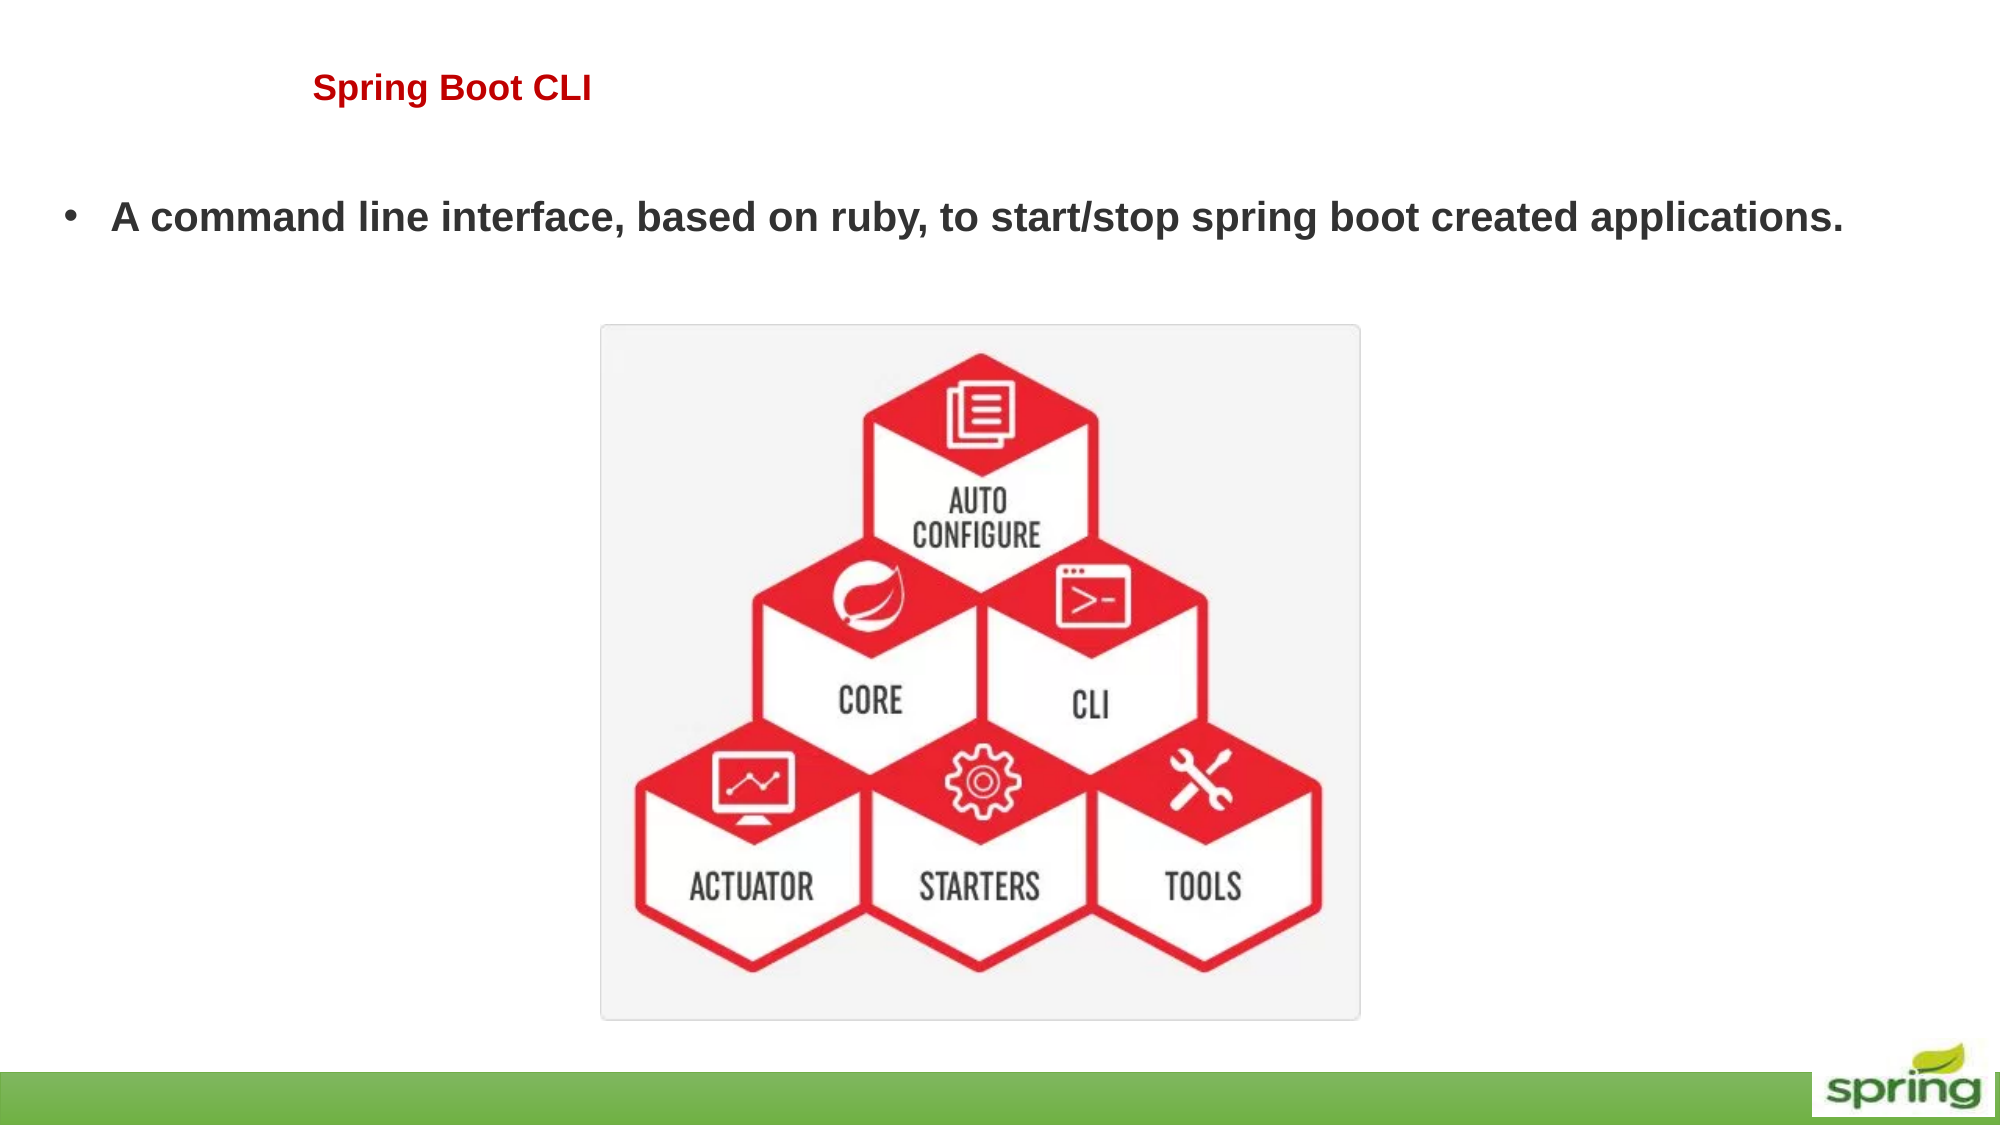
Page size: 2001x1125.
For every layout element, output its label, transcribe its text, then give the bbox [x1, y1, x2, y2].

picture [599, 324, 1361, 1021]
title Spring Boot CLI [297, 60, 1703, 116]
list A command line interface, based on ruby, to start/stop spring boot created applications. [48, 187, 1913, 289]
picture [1812, 1038, 1995, 1117]
